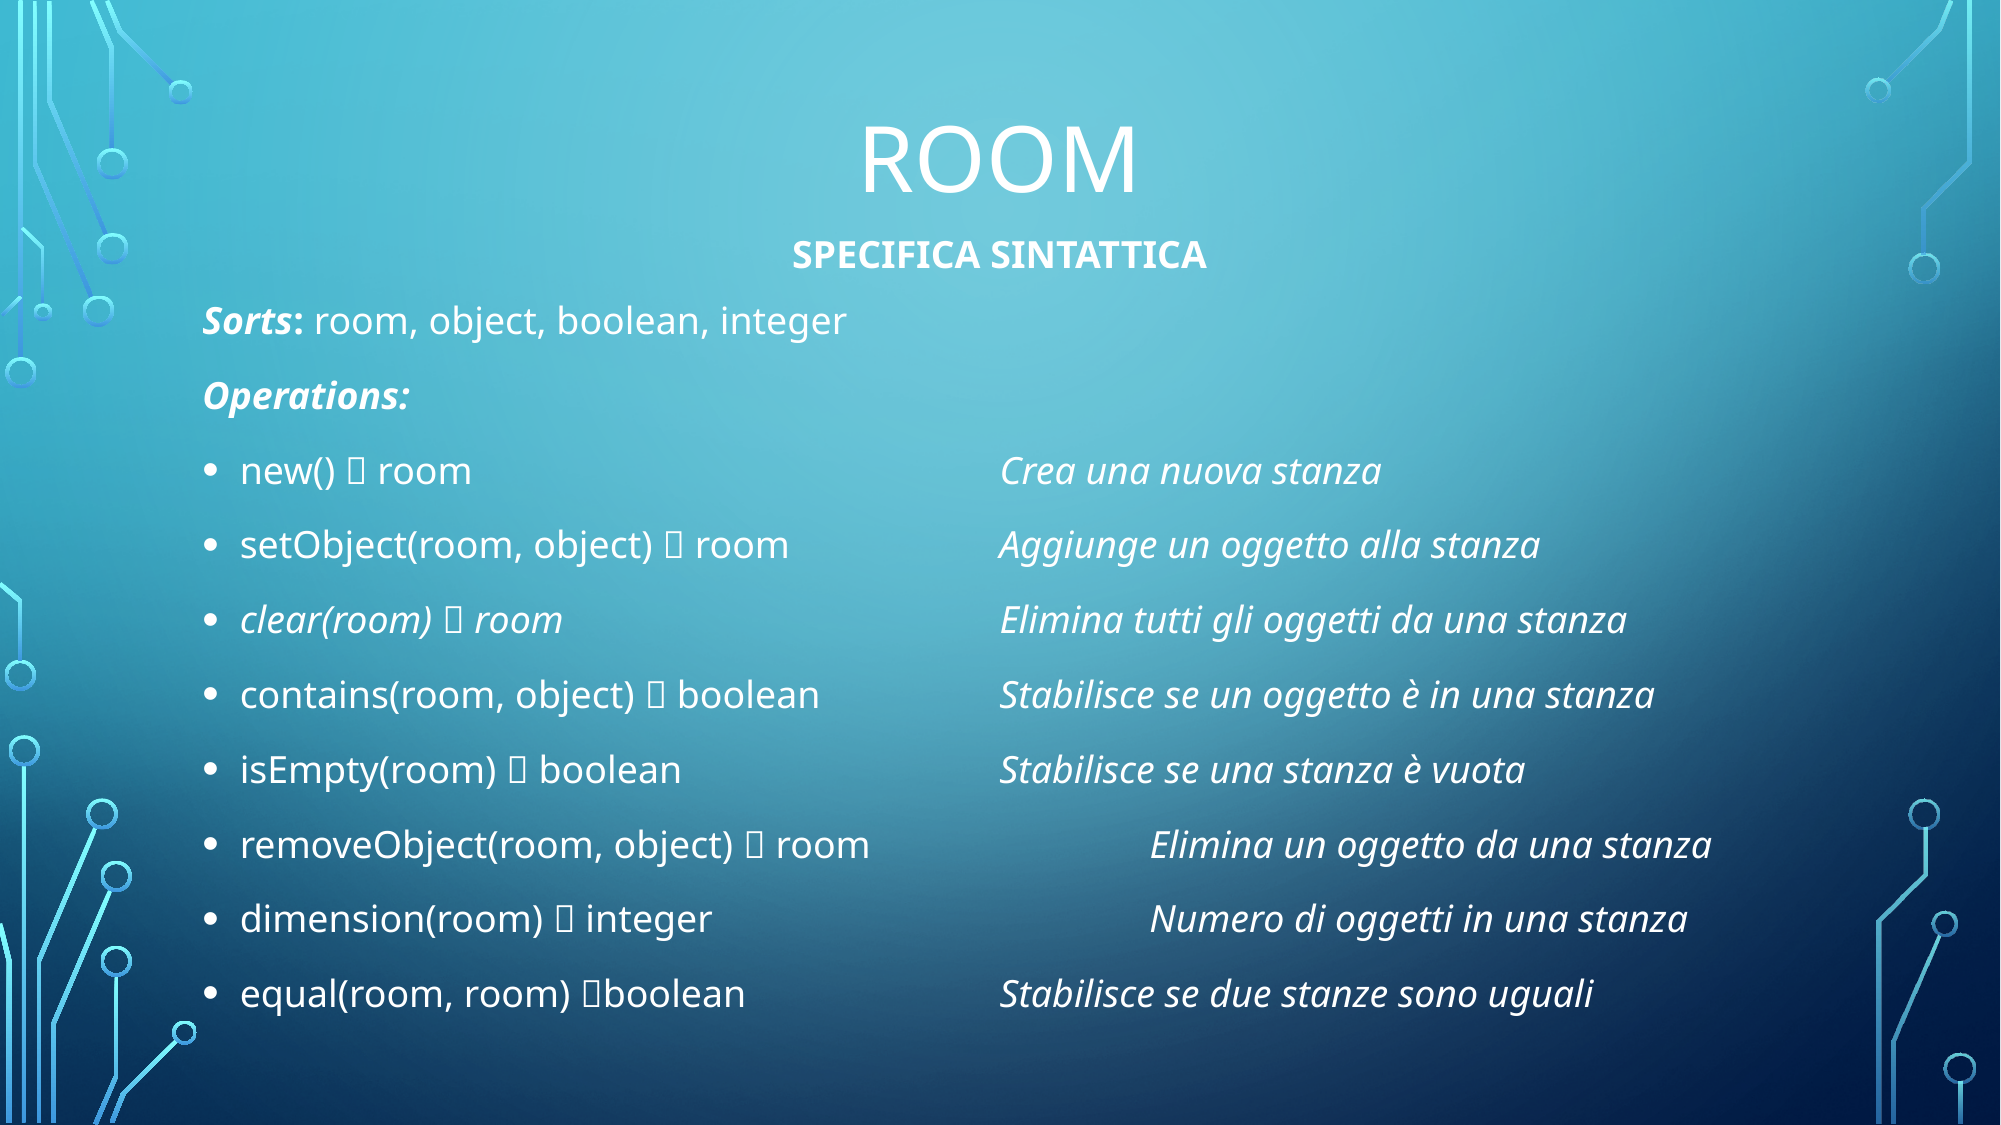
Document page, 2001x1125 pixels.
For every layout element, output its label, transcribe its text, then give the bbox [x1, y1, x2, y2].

list Sorts: room, object, boolean, integer Operations: new()  room Crea una nuova stanza setObject(room, object)  room Aggiunge un oggetto alla stanza clear(room)  room Elimina tutti gli oggetti da una stanza contains(room, object)  boolean Stabilisce se un oggetto è in una stanza isEmpty(room)  boolean Stabilisce se una stanza è vuota removeObject(room, object)  room Elimina un oggetto da una stanza dimension(room)  integer Numero di oggetti in una stanza equal(room, room) boolean Stabilisce se due stanze sono uguali [187, 280, 1813, 1063]
title ROOM [187, 101, 1813, 224]
text_box SPECIFICA SINTATTICA [777, 223, 1223, 329]
